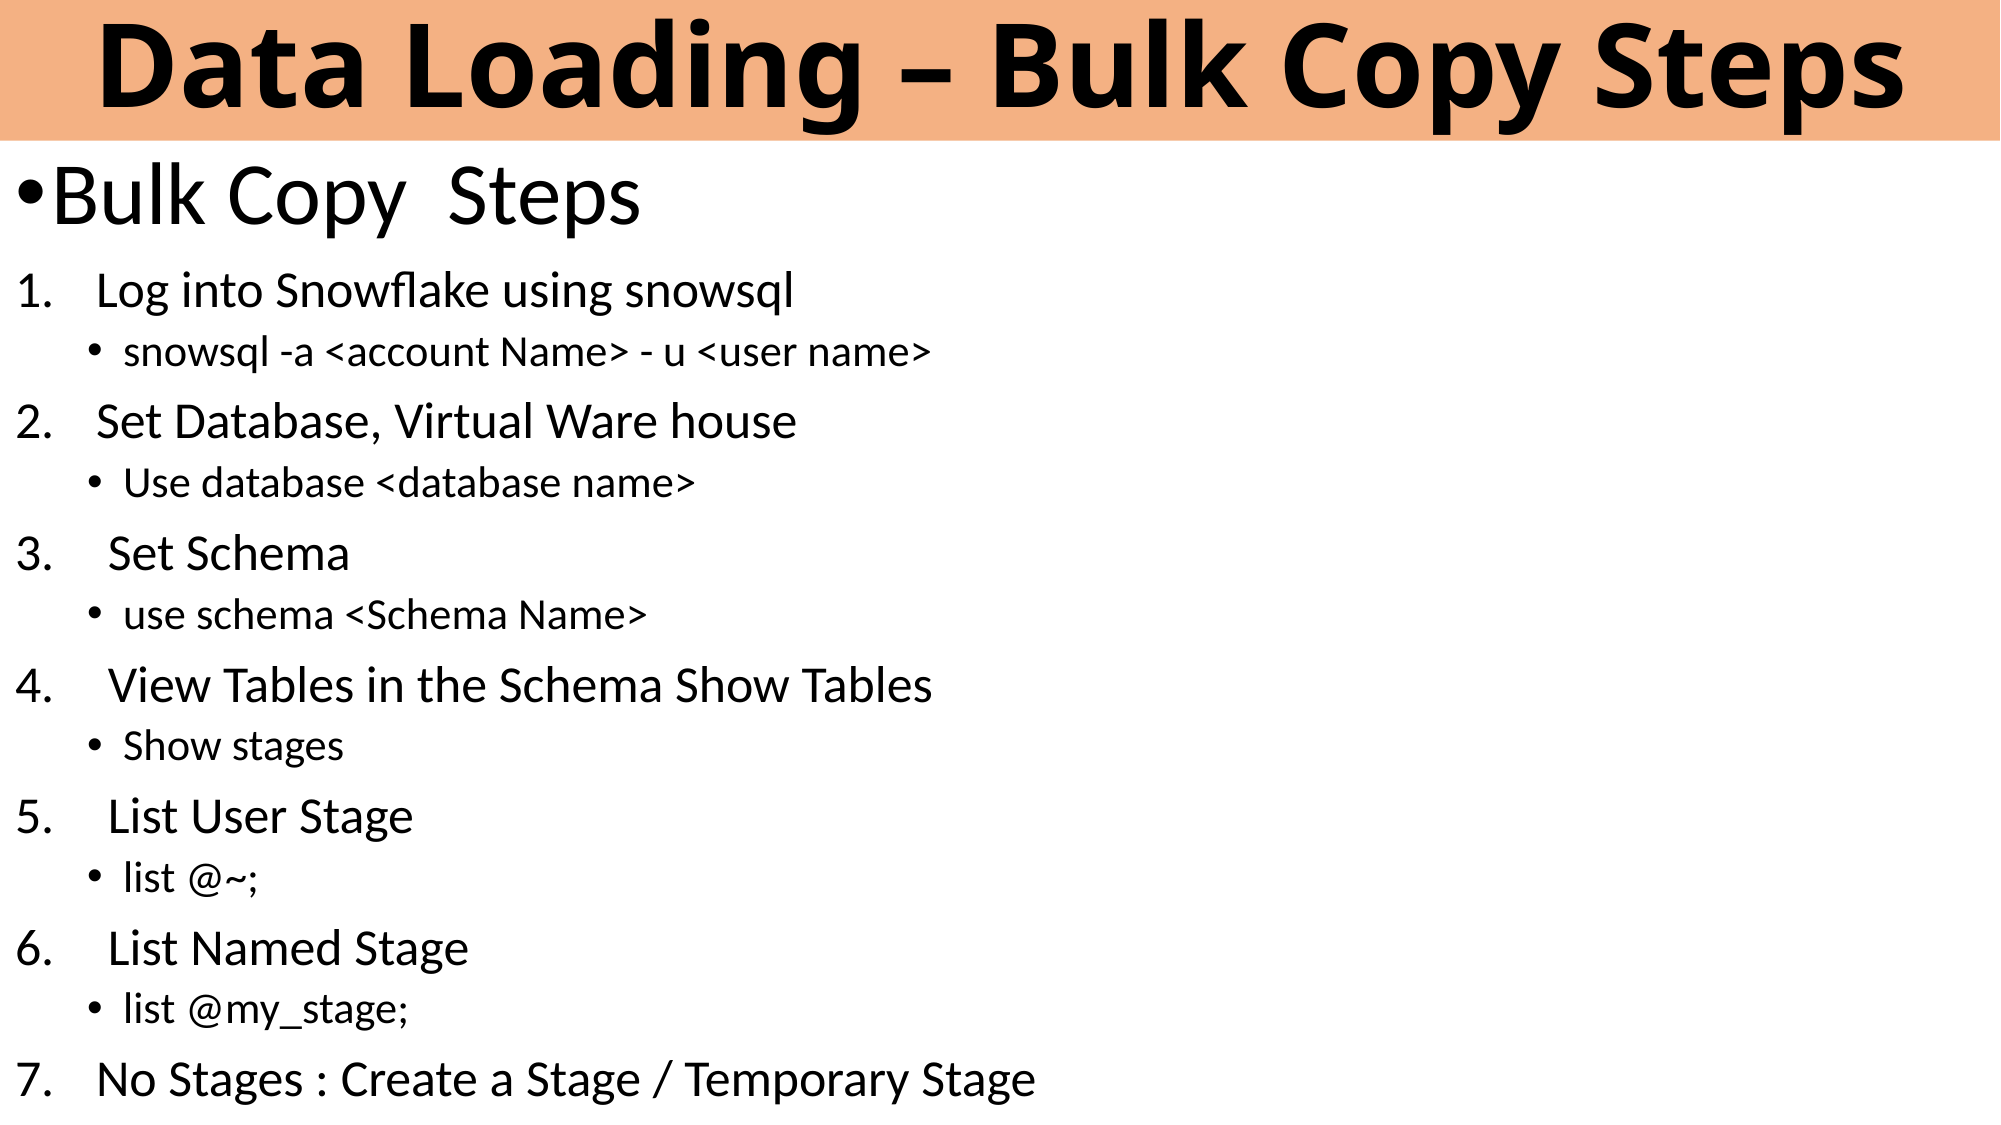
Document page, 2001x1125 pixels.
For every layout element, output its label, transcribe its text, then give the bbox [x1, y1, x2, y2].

list Bulk Copy Steps Log into Snowflake using snowsql snowsql -a <account Name> - u <user name> Set Database, Virtual Ware house Use database <database name> Set Schema use schema <Schema Name> View Tables in the Schema Show Tables Show stages List User Stage list @~; List Named Stage list @my_stage; No Stages : Create a Stage / Temporary Stage [0, 140, 2000, 1125]
title Data Loading – Bulk Copy Steps [0, 0, 2000, 140]
